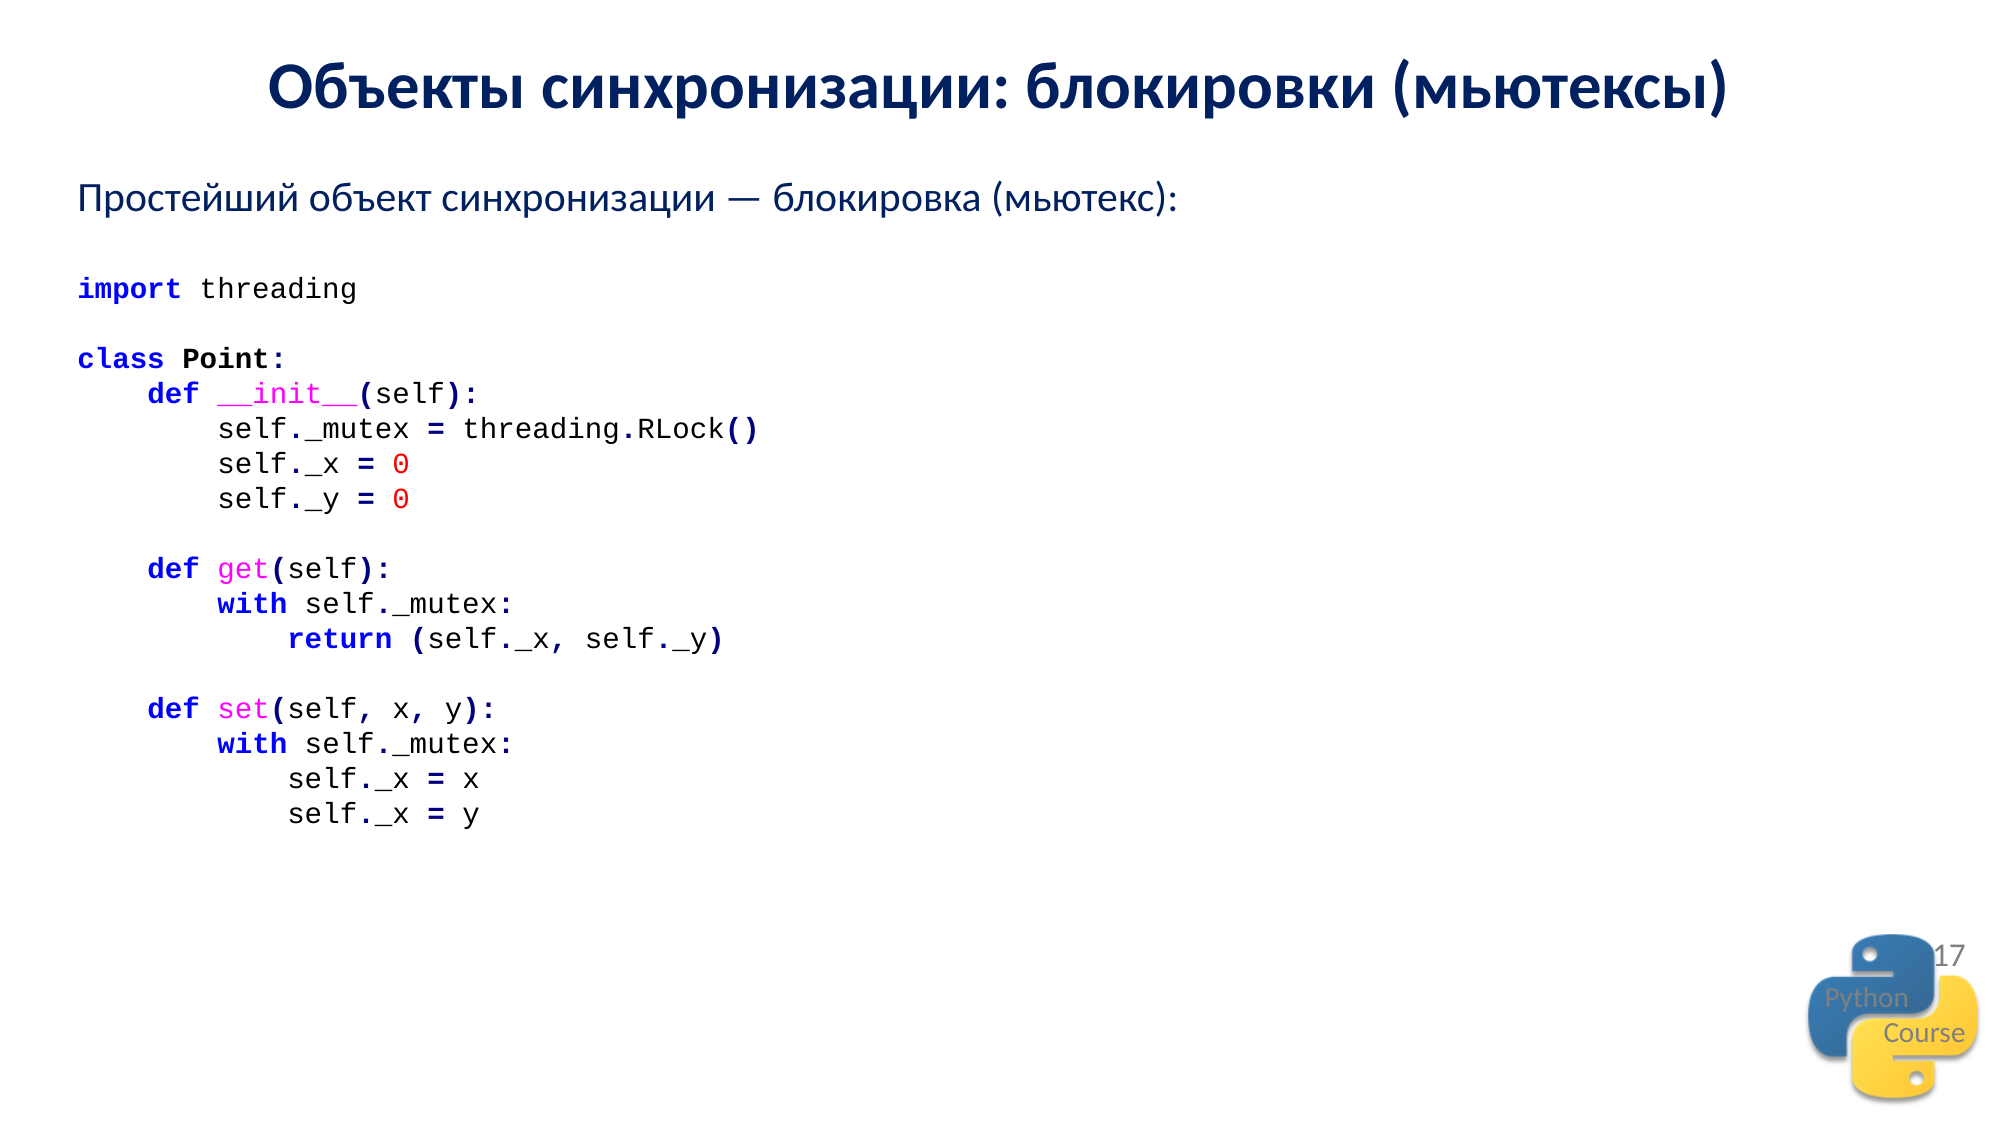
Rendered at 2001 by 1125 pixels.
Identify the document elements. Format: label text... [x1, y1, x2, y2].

text_box Простейший объект синхронизации — блокировка (мьютекс): import threading class Point: def __init__(self): self._mutex = threading.RLock() self._x = 0 self._y = 0 def get(self): with self._mutex: return (self._x, self._y) def set(self, x, y): with self._mutex: self._x = x self._x = y [62, 162, 1936, 1097]
picture [1801, 932, 1985, 1110]
title Объекты синхронизации: блокировки (мьютексы) [0, 34, 2000, 149]
picture [1936, 948, 1941, 964]
